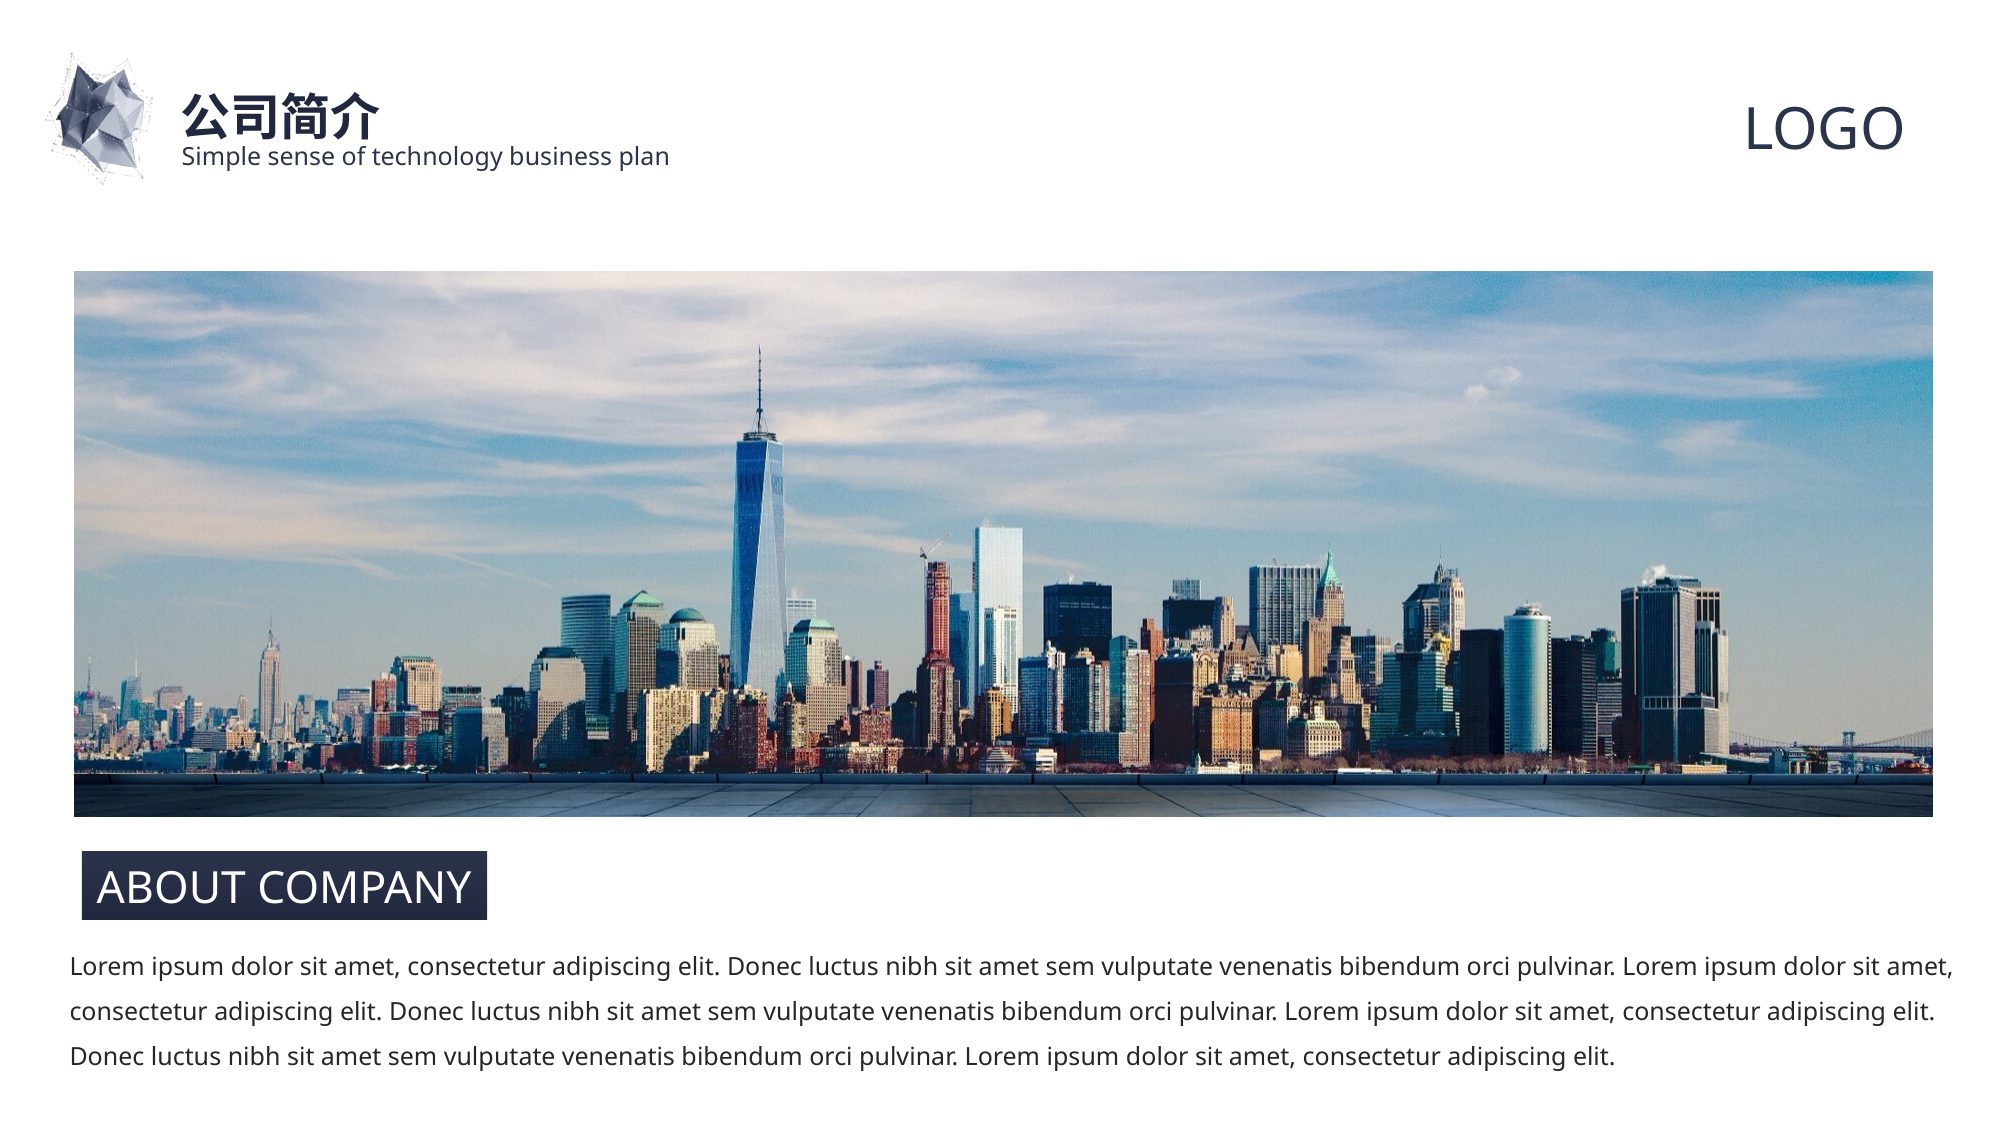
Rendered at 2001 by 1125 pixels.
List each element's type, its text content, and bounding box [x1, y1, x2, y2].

picture [74, 271, 1933, 817]
picture [0, 0, 188, 236]
text_box Lorem ipsum dolor sit amet, consectetur adipiscing elit. Donec luctus nibh sit amet sem vulputate venenatis bibendum orci pulvinar. Lorem ipsum dolor sit amet, consectetur adipiscing elit. Donec luctus nibh sit amet sem vulputate venenatis bibendum orci pulvinar. Lorem ipsum dolor sit amet, consectetur adipiscing elit. Donec luctus nibh sit amet sem vulputate venenatis bibendum orci pulvinar. Lorem ipsum dolor sit amet, consectetur adipiscing elit. [54, 927, 1980, 1078]
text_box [179, 70, 774, 175]
text_box ABOUT COMPANY [81, 851, 488, 920]
